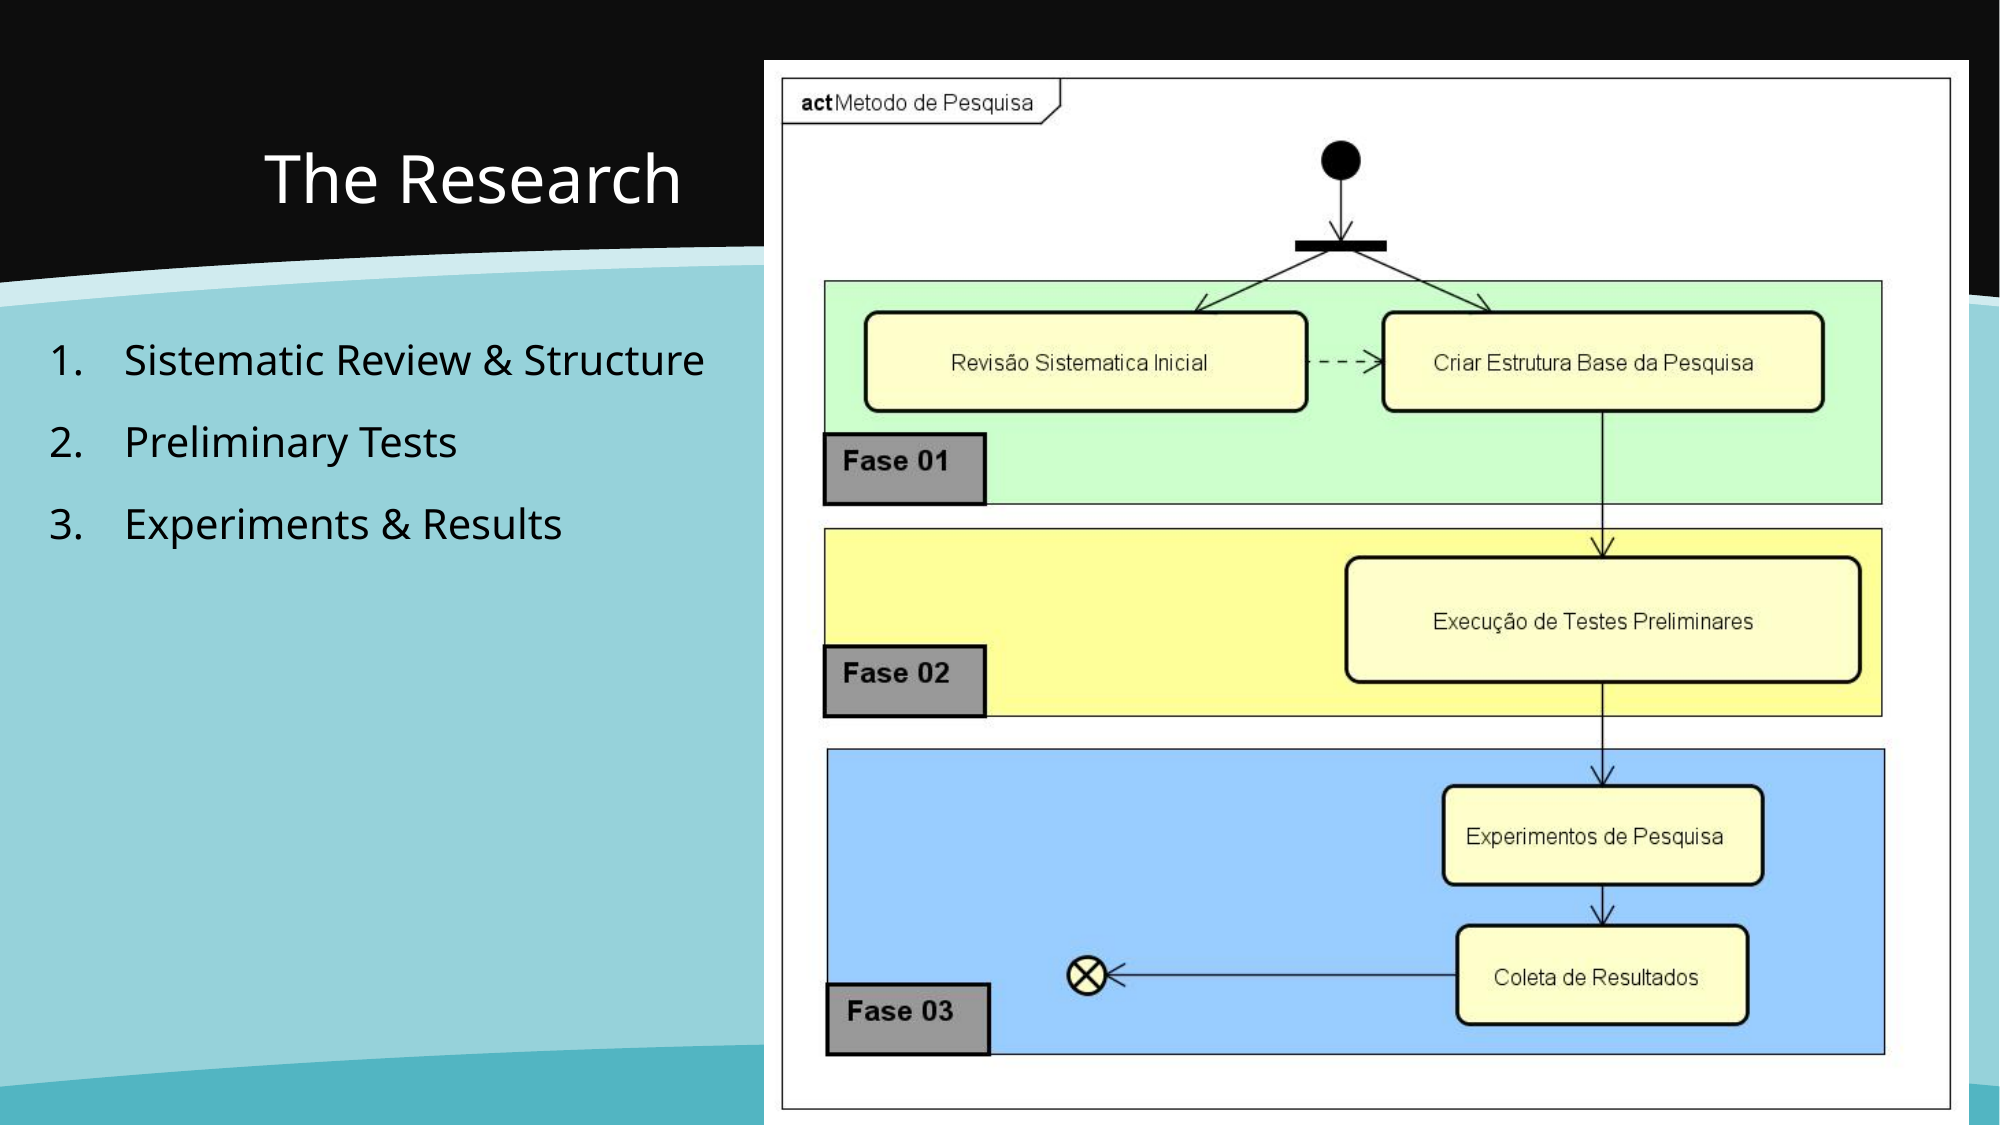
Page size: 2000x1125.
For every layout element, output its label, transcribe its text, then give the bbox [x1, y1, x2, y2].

picture [764, 60, 1969, 1125]
list Sistematic Review & Structure Preliminary Tests Experiments & Results [34, 243, 740, 1125]
title The Research [249, 45, 1750, 225]
